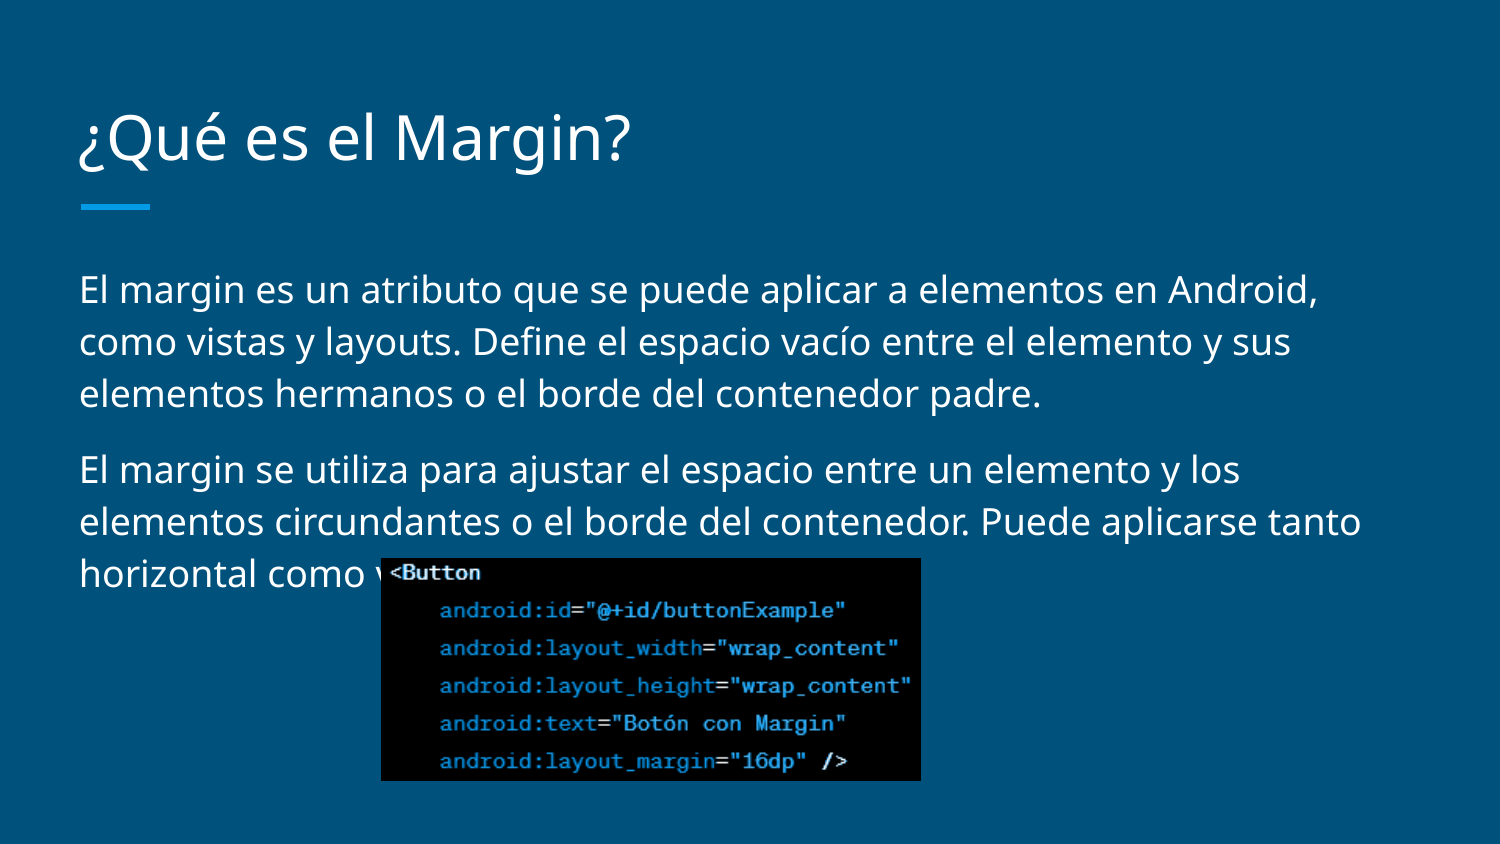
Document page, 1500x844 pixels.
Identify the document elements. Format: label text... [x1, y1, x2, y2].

picture [380, 559, 920, 780]
list El margin es un atributo que se puede aplicar a elementos en Android, como vistas y layouts. Define el espacio vacío entre el elemento y sus elementos hermanos o el borde del contenedor padre. El margin se utiliza para ajustar el espacio entre un elemento y los elementos circundantes o el borde del contenedor. Puede aplicarse tanto horizontal como verticalmente. [63, 244, 1437, 750]
title ¿Qué es el Margin? [63, 75, 1437, 188]
